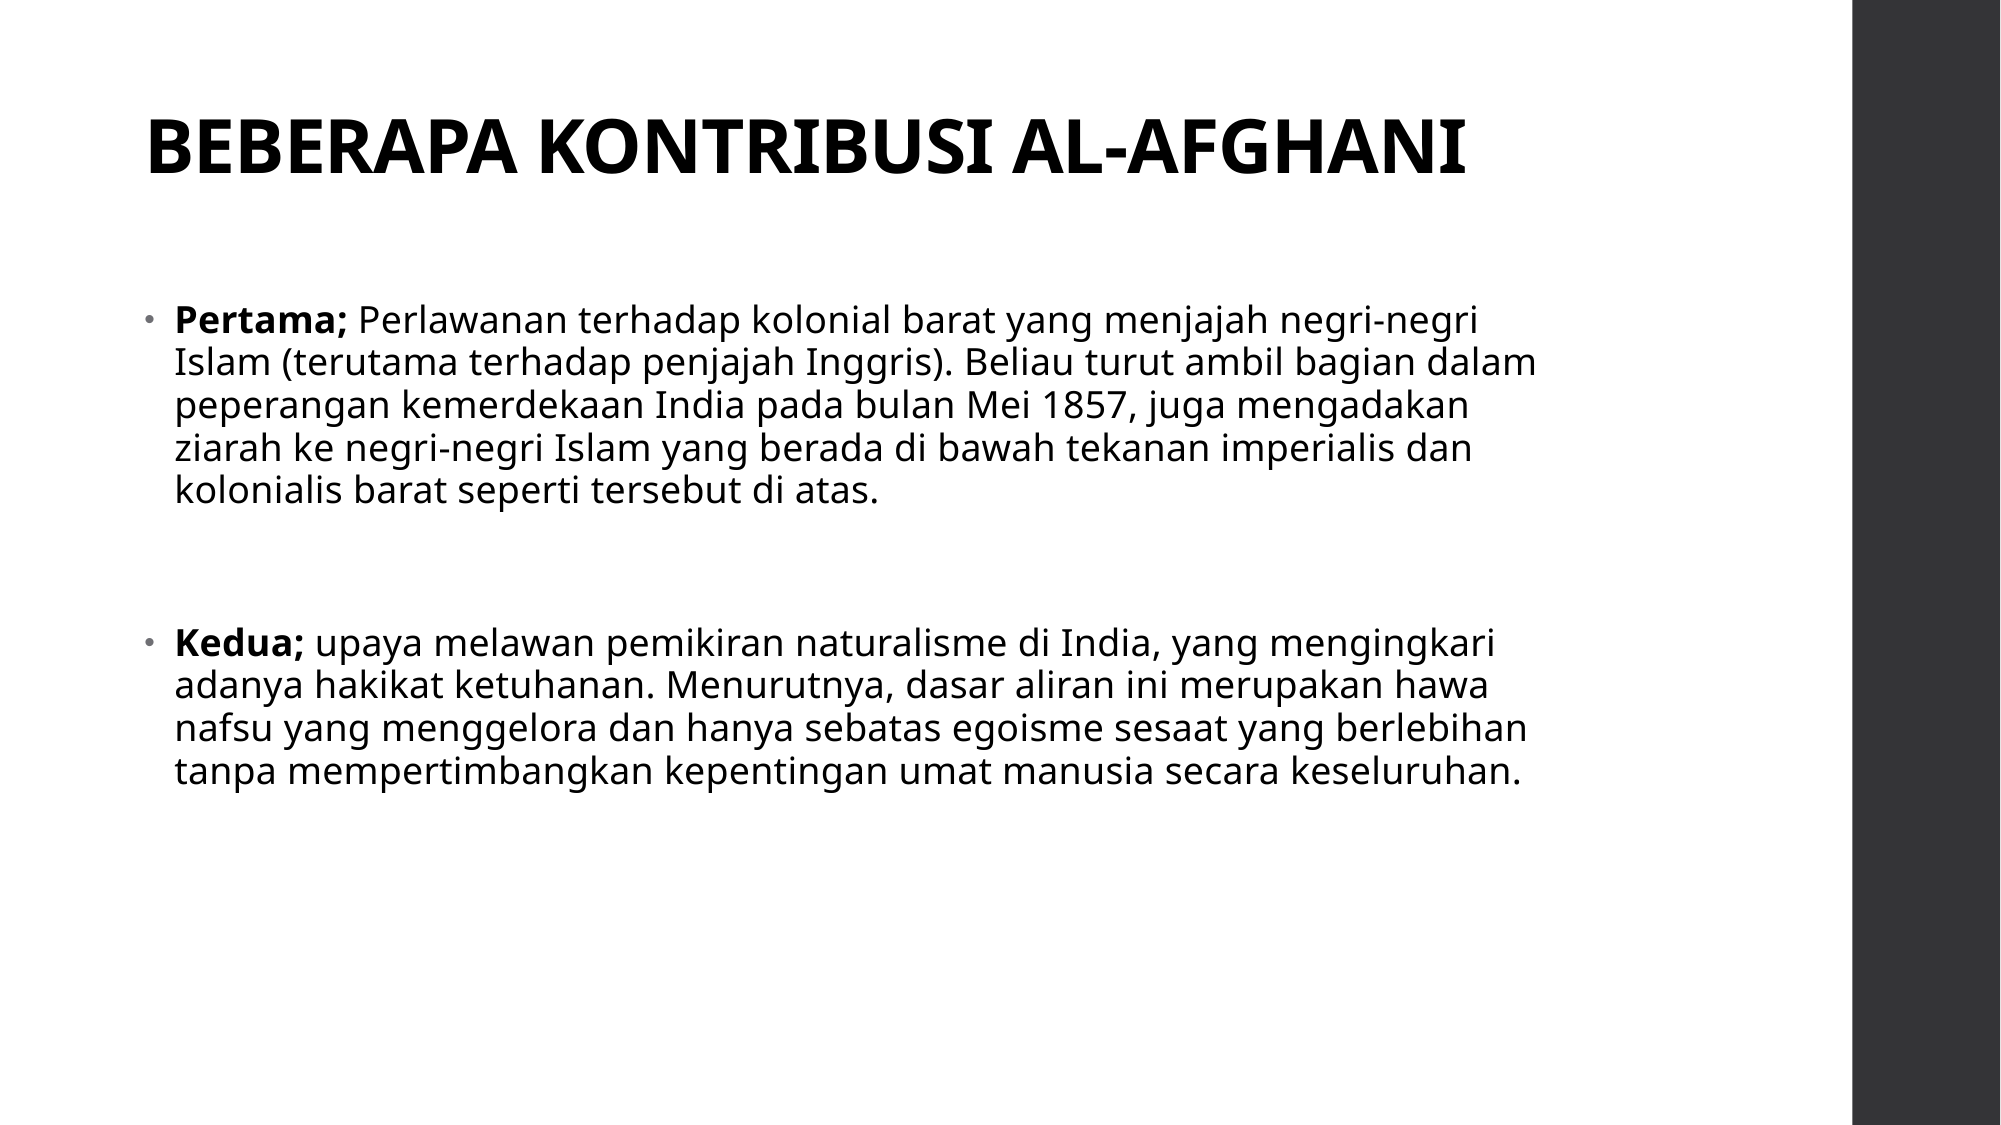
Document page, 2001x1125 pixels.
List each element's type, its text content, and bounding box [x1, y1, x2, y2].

list Pertama; Perlawanan terhadap kolonial barat yang menjajah negri-negri Islam (terutama terhadap penjajah Inggris). Beliau turut ambil bagian dalam peperangan kemerdekaan India pada bulan Mei 1857, juga mengadakan ziarah ke negri-negri Islam yang berada di bawah tekanan imperialis dan kolonialis barat seperti tersebut di atas. Kedua; upaya melawan pemikiran naturalisme di India, yang mengingkari adanya hakikat ketuhanan. Menurutnya, dasar aliran ini merupakan hawa nafsu yang menggelora dan hanya sebatas egoisme sesaat yang berlebihan tanpa mempertimbangkan kepentingan umat manusia secara keseluruhan. [129, 291, 1568, 1076]
title BEBERAPA KONTRIBUSI AL-AFGHANI [129, 27, 1720, 198]
